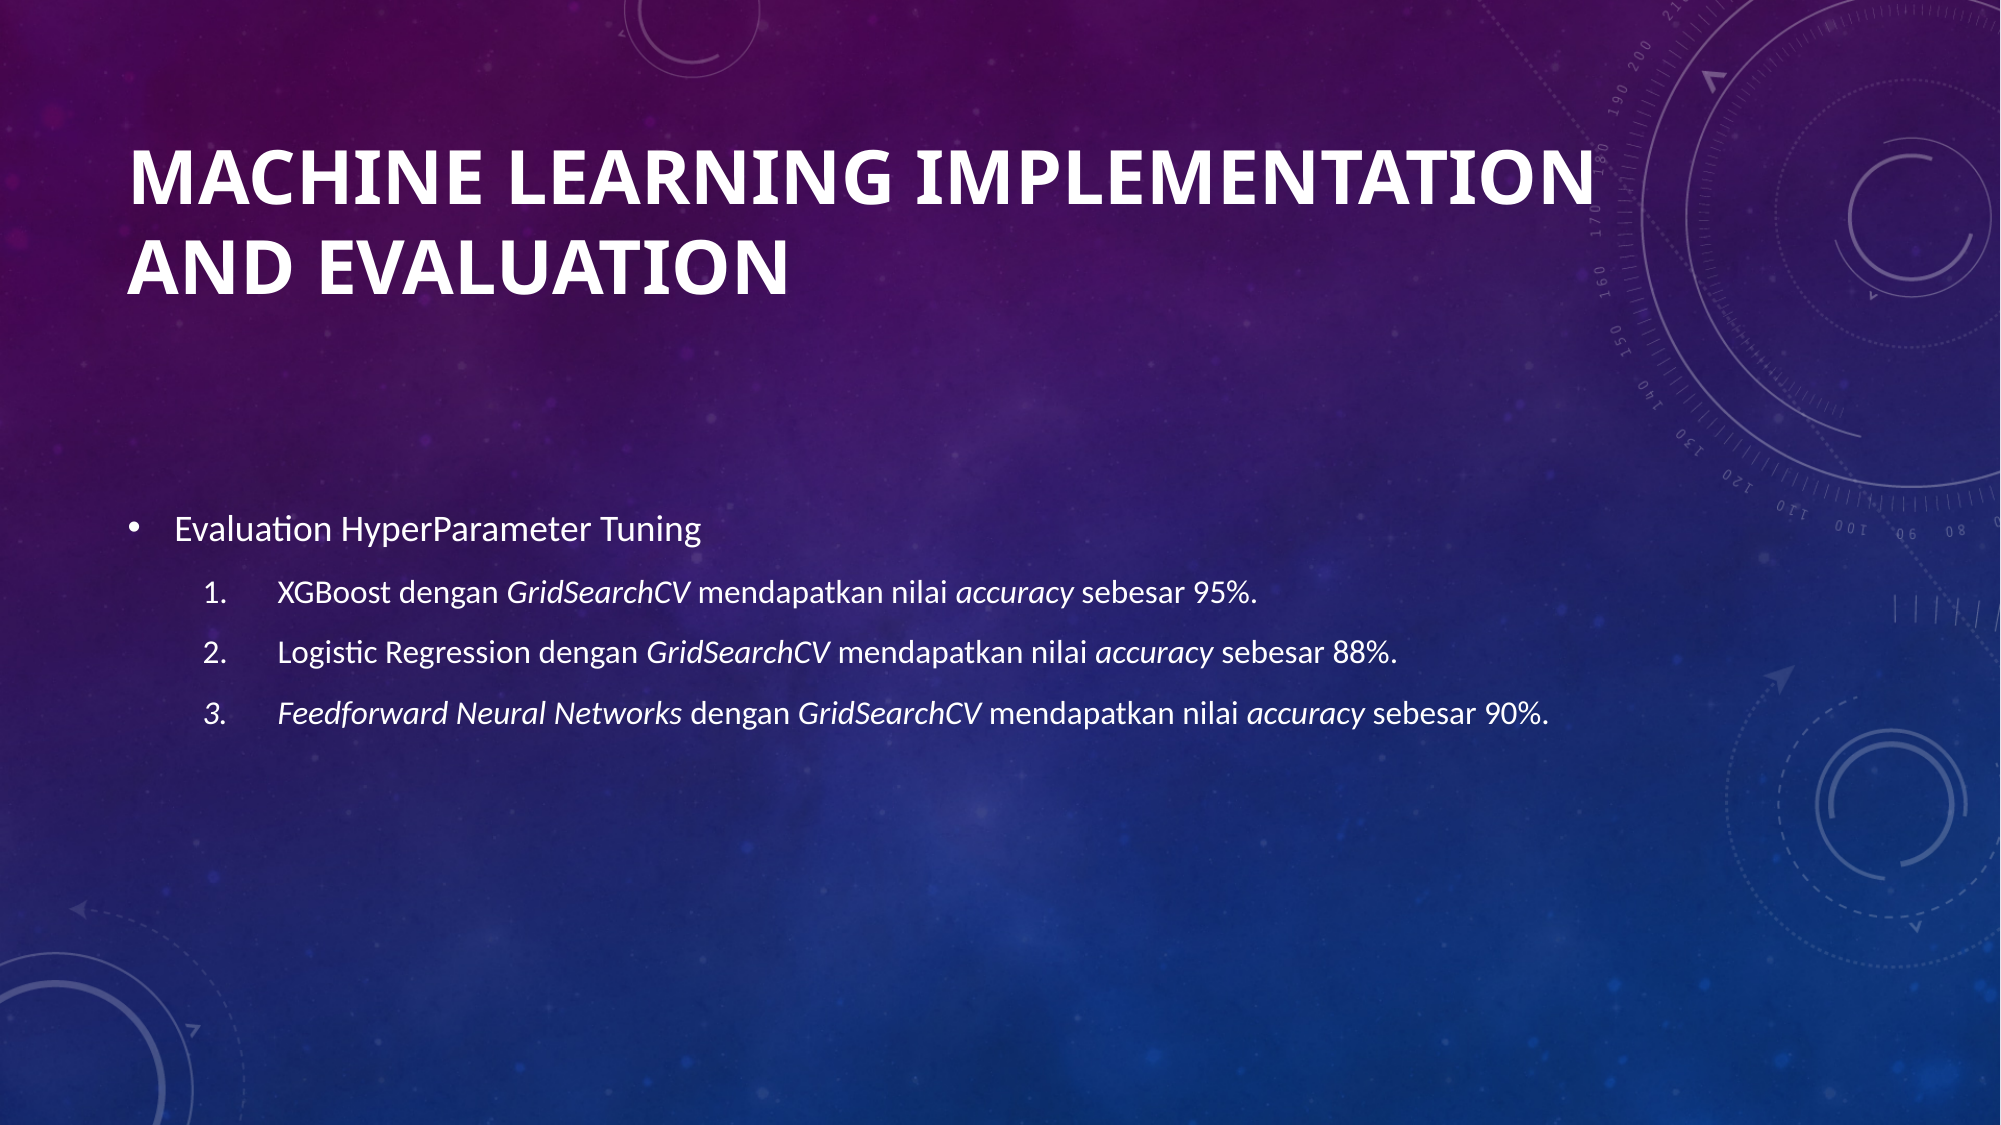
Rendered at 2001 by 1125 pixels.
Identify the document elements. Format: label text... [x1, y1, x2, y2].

list Evaluation HyperParameter Tuning XGBoost dengan GridSearchCV mendapatkan nilai accuracy sebesar 95%. Logistic Regression dengan GridSearchCV mendapatkan nilai accuracy sebesar 88%. Feedforward Neural Networks dengan GridSearchCV mendapatkan nilai accuracy sebesar 90%. [112, 351, 1775, 950]
picture [0, 0, 2001, 1125]
title Machine Learning Implementation and Evaluation [112, 99, 1775, 339]
